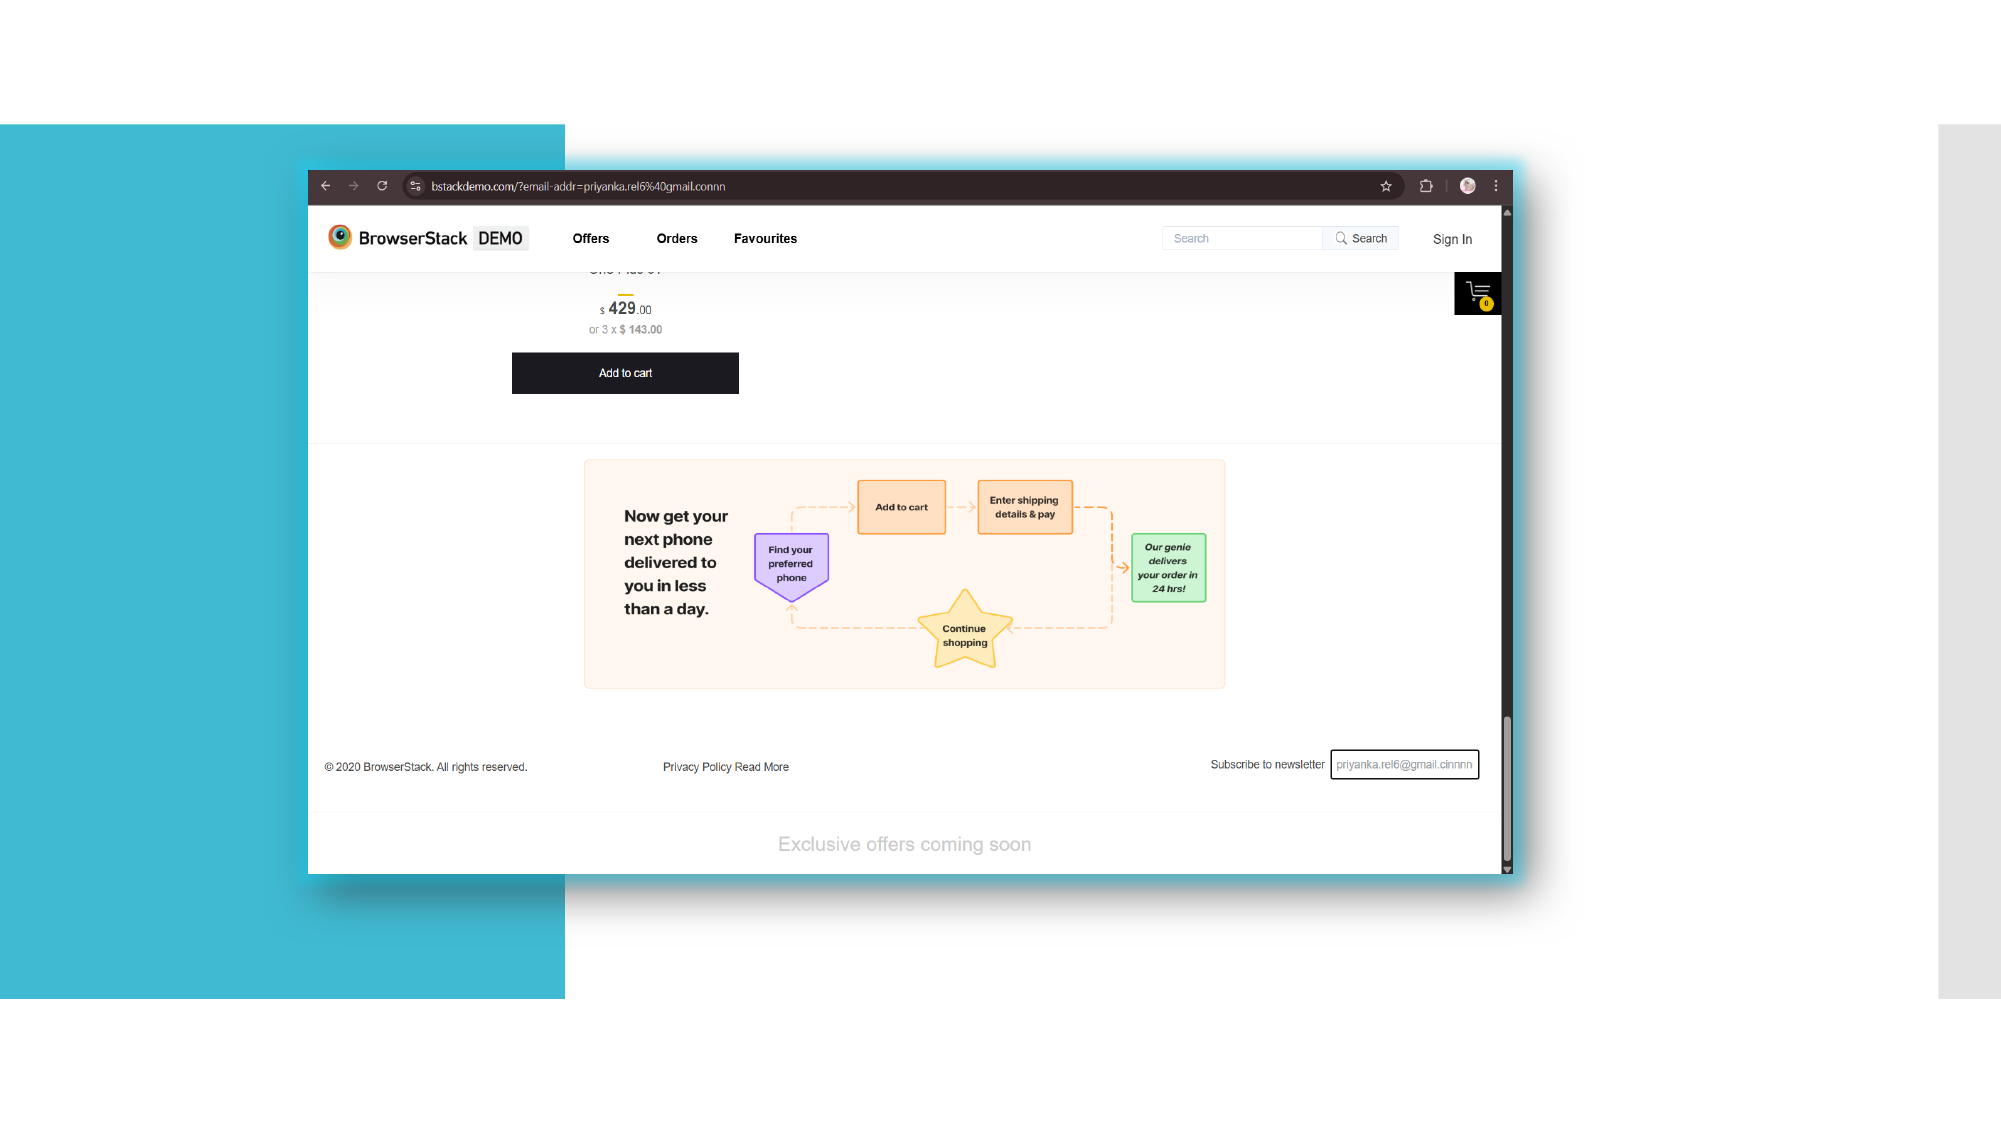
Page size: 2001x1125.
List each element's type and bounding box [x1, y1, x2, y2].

list [307, 170, 1513, 874]
title [41, 184, 525, 940]
